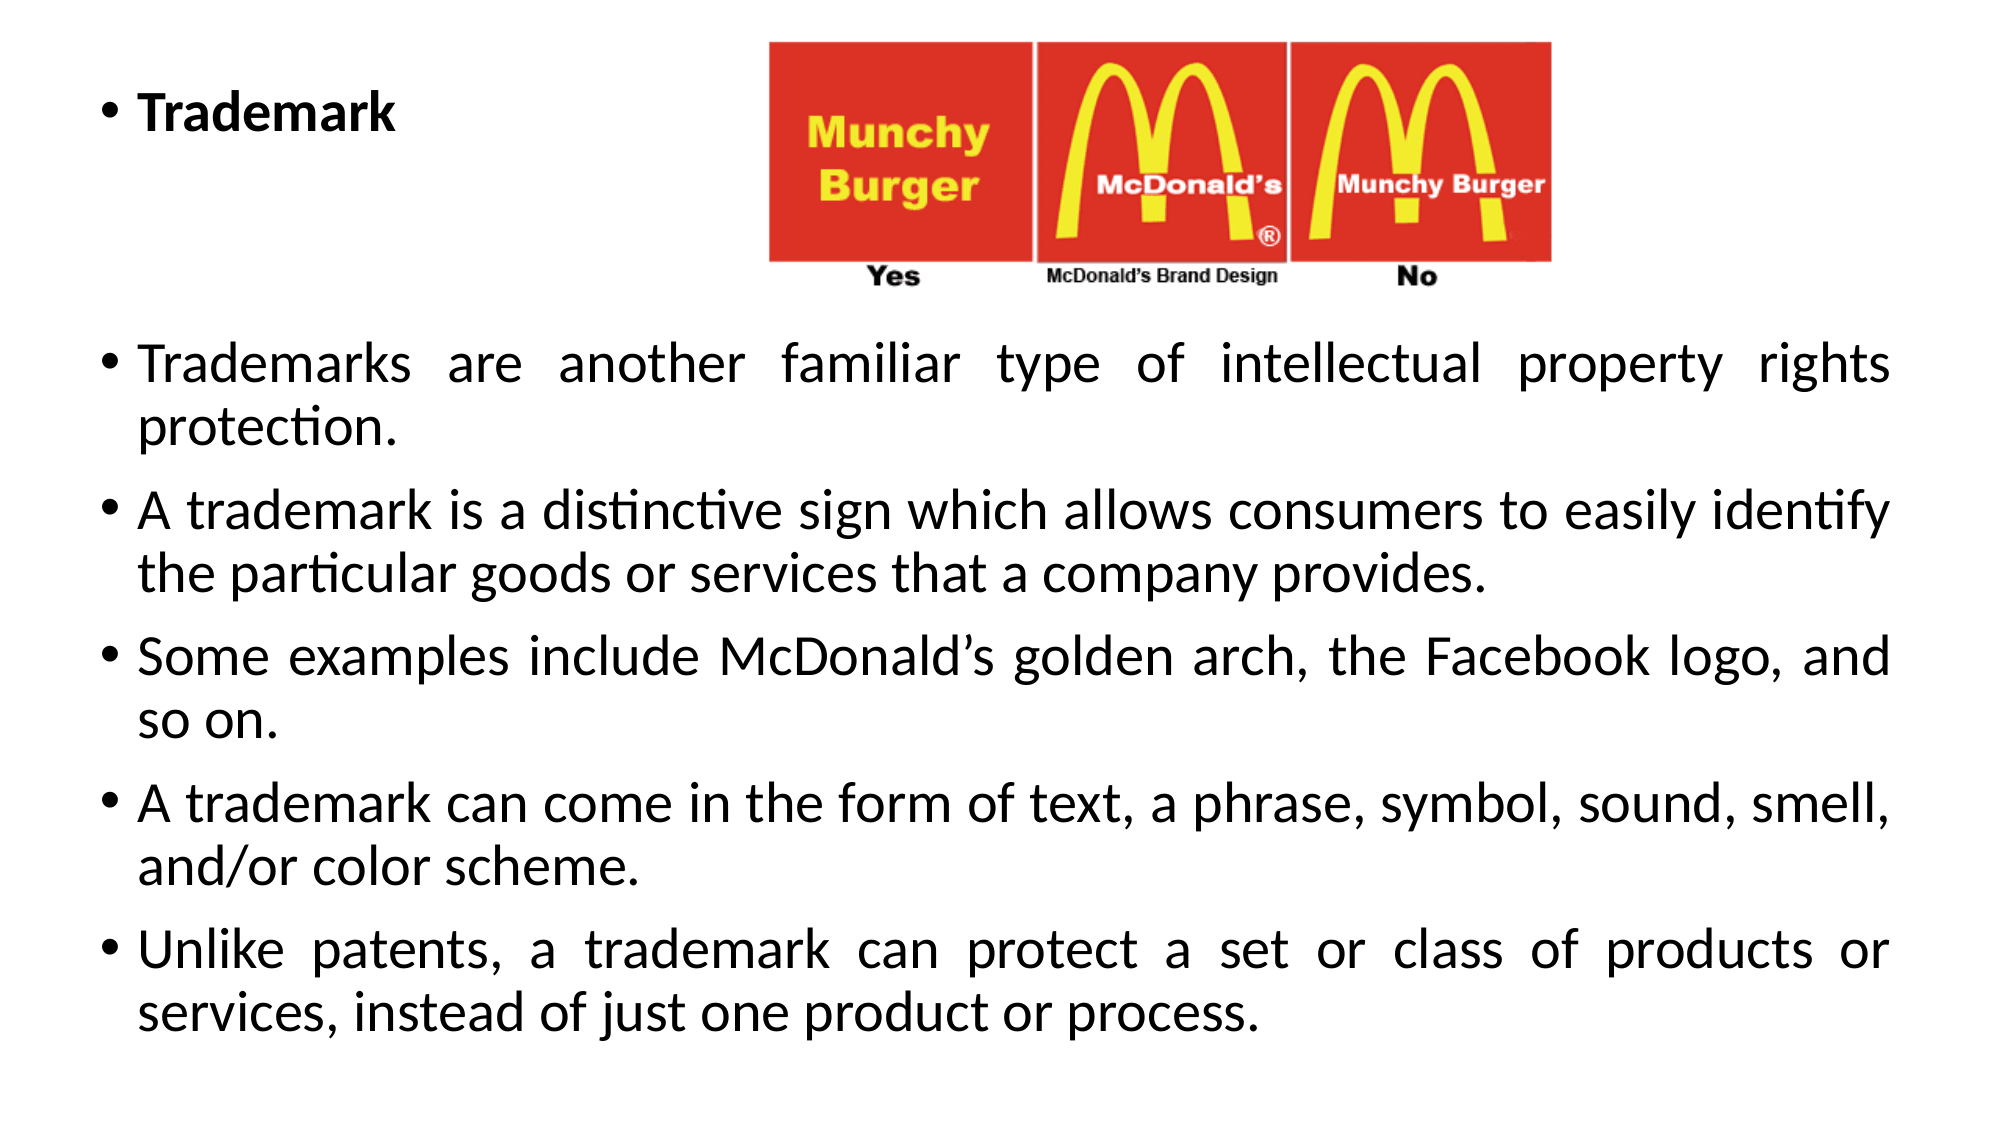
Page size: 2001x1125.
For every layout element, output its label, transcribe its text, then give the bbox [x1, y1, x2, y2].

list Trademark Trademarks are another familiar type of intellectual property rights protection. A trademark is a distinctive sign which allows consumers to easily identify the particular goods or services that a company provides. Some examples include McDonald’s golden arch, the Facebook logo, and so on. A trademark can come in the form of text, a phrase, symbol, sound, smell, and/or color scheme. Unlike patents, a trademark can protect a set or class of products or services, instead of just one product or process. [85, 73, 1908, 1053]
picture [757, 36, 1569, 292]
